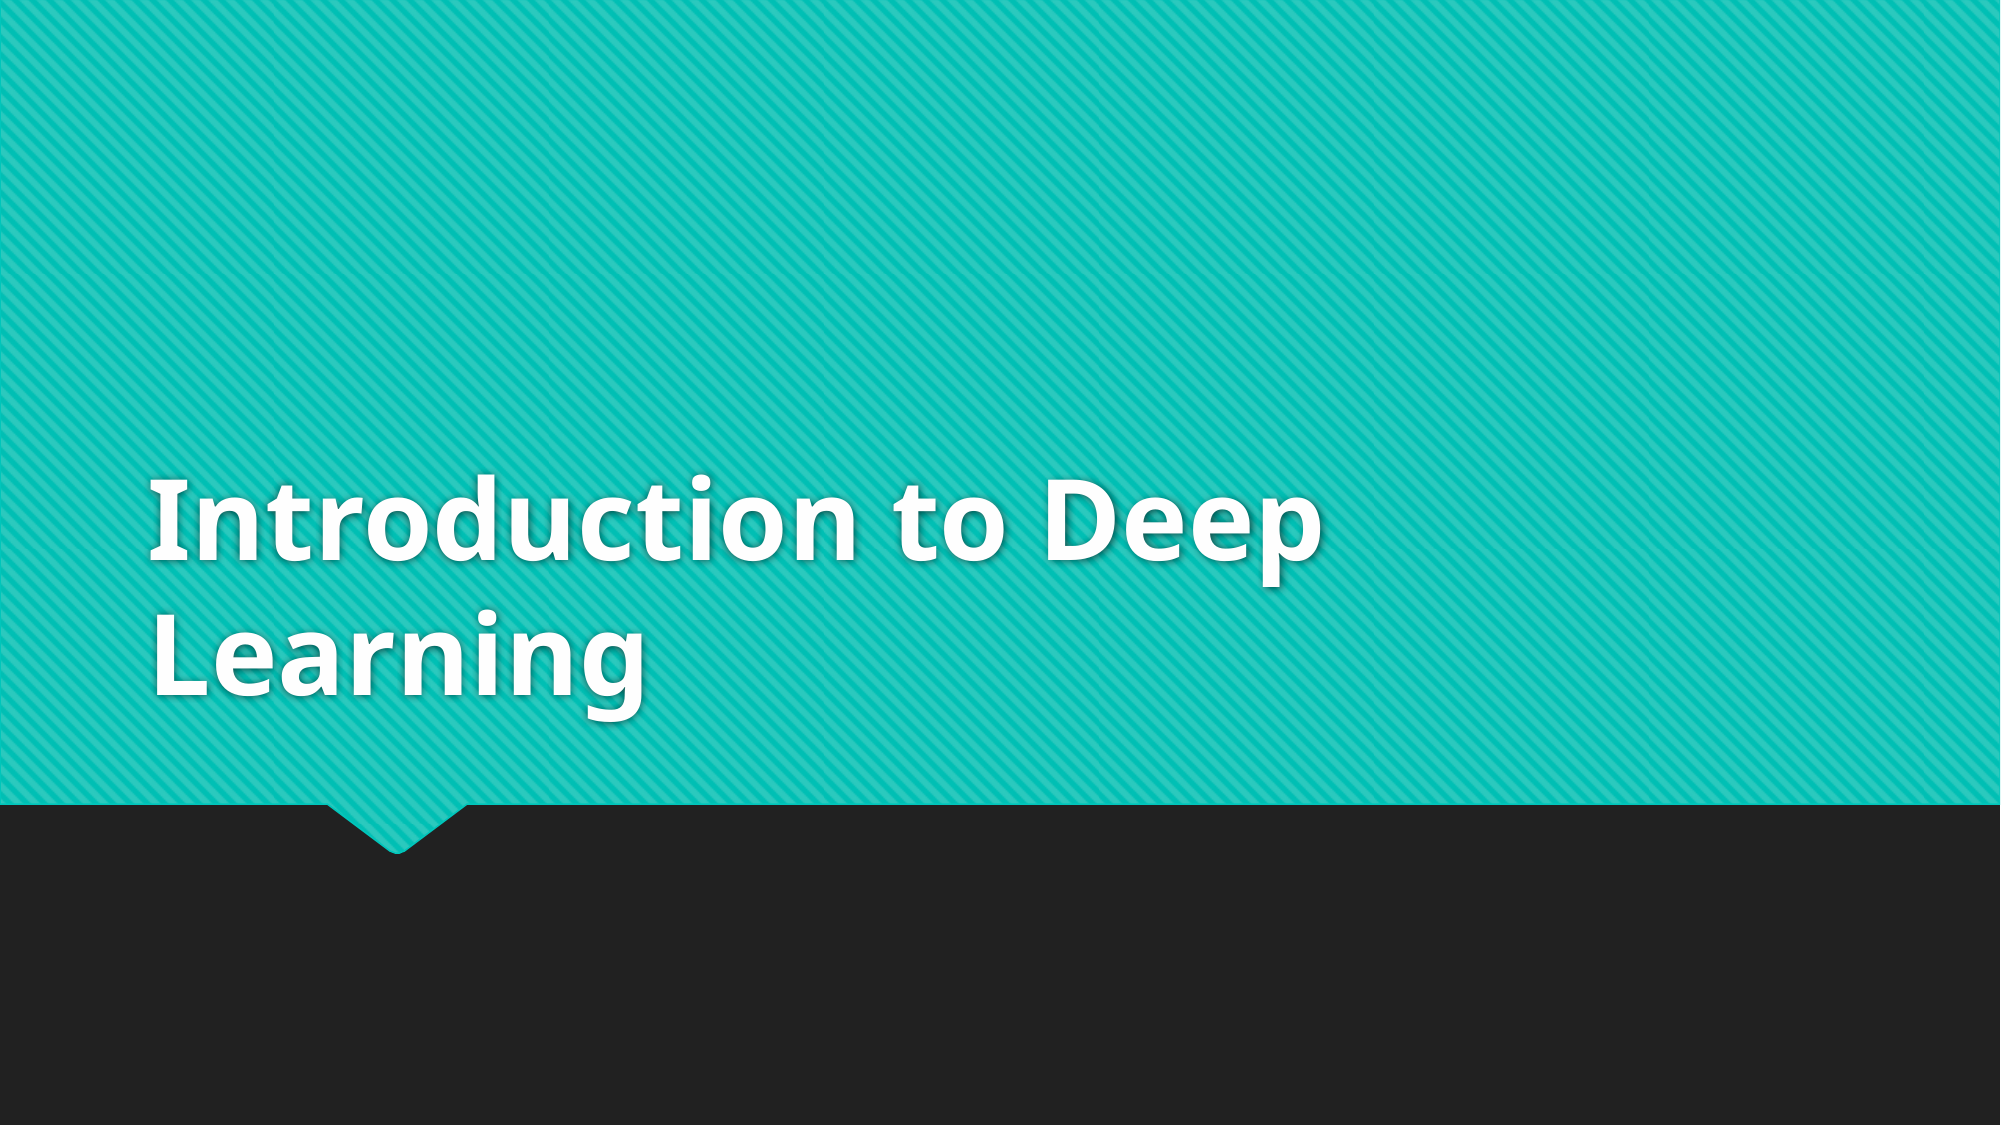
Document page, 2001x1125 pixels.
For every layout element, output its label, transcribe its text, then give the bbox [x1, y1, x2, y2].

title Introduction to Deep Learning [132, 237, 1868, 726]
